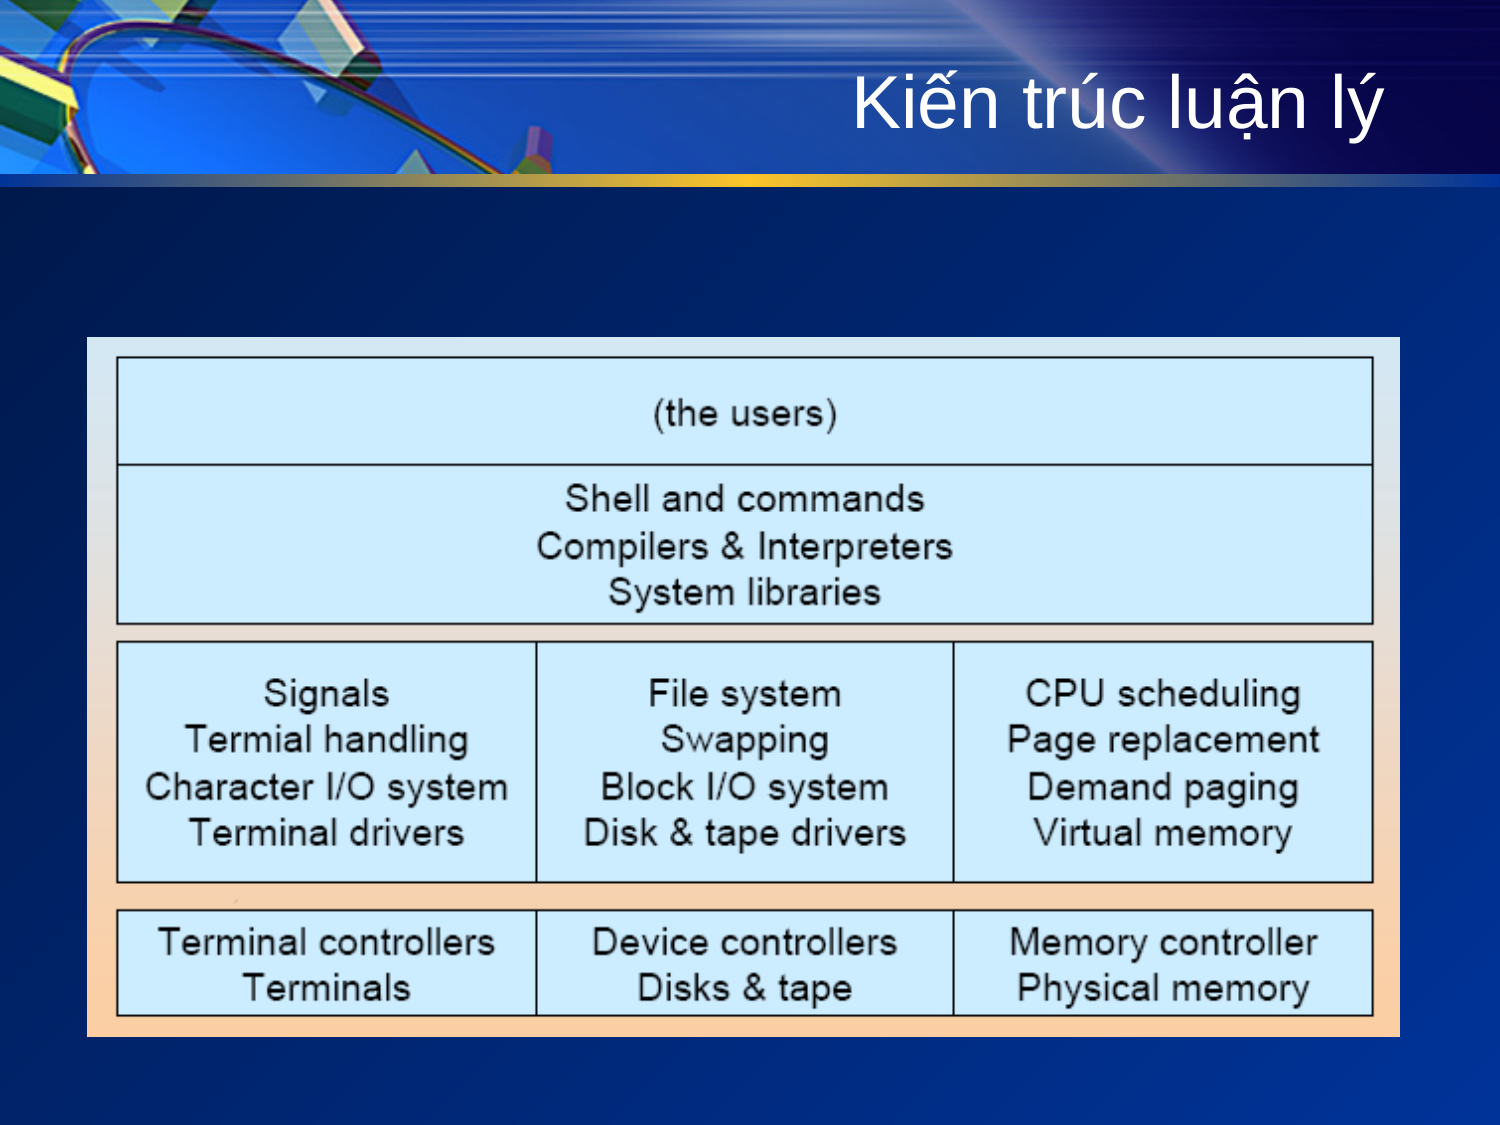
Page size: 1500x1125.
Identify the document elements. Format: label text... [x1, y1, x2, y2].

picture [0, 0, 1500, 175]
picture [87, 337, 1401, 1037]
title Kiến trúc luận lý [162, 52, 1401, 145]
